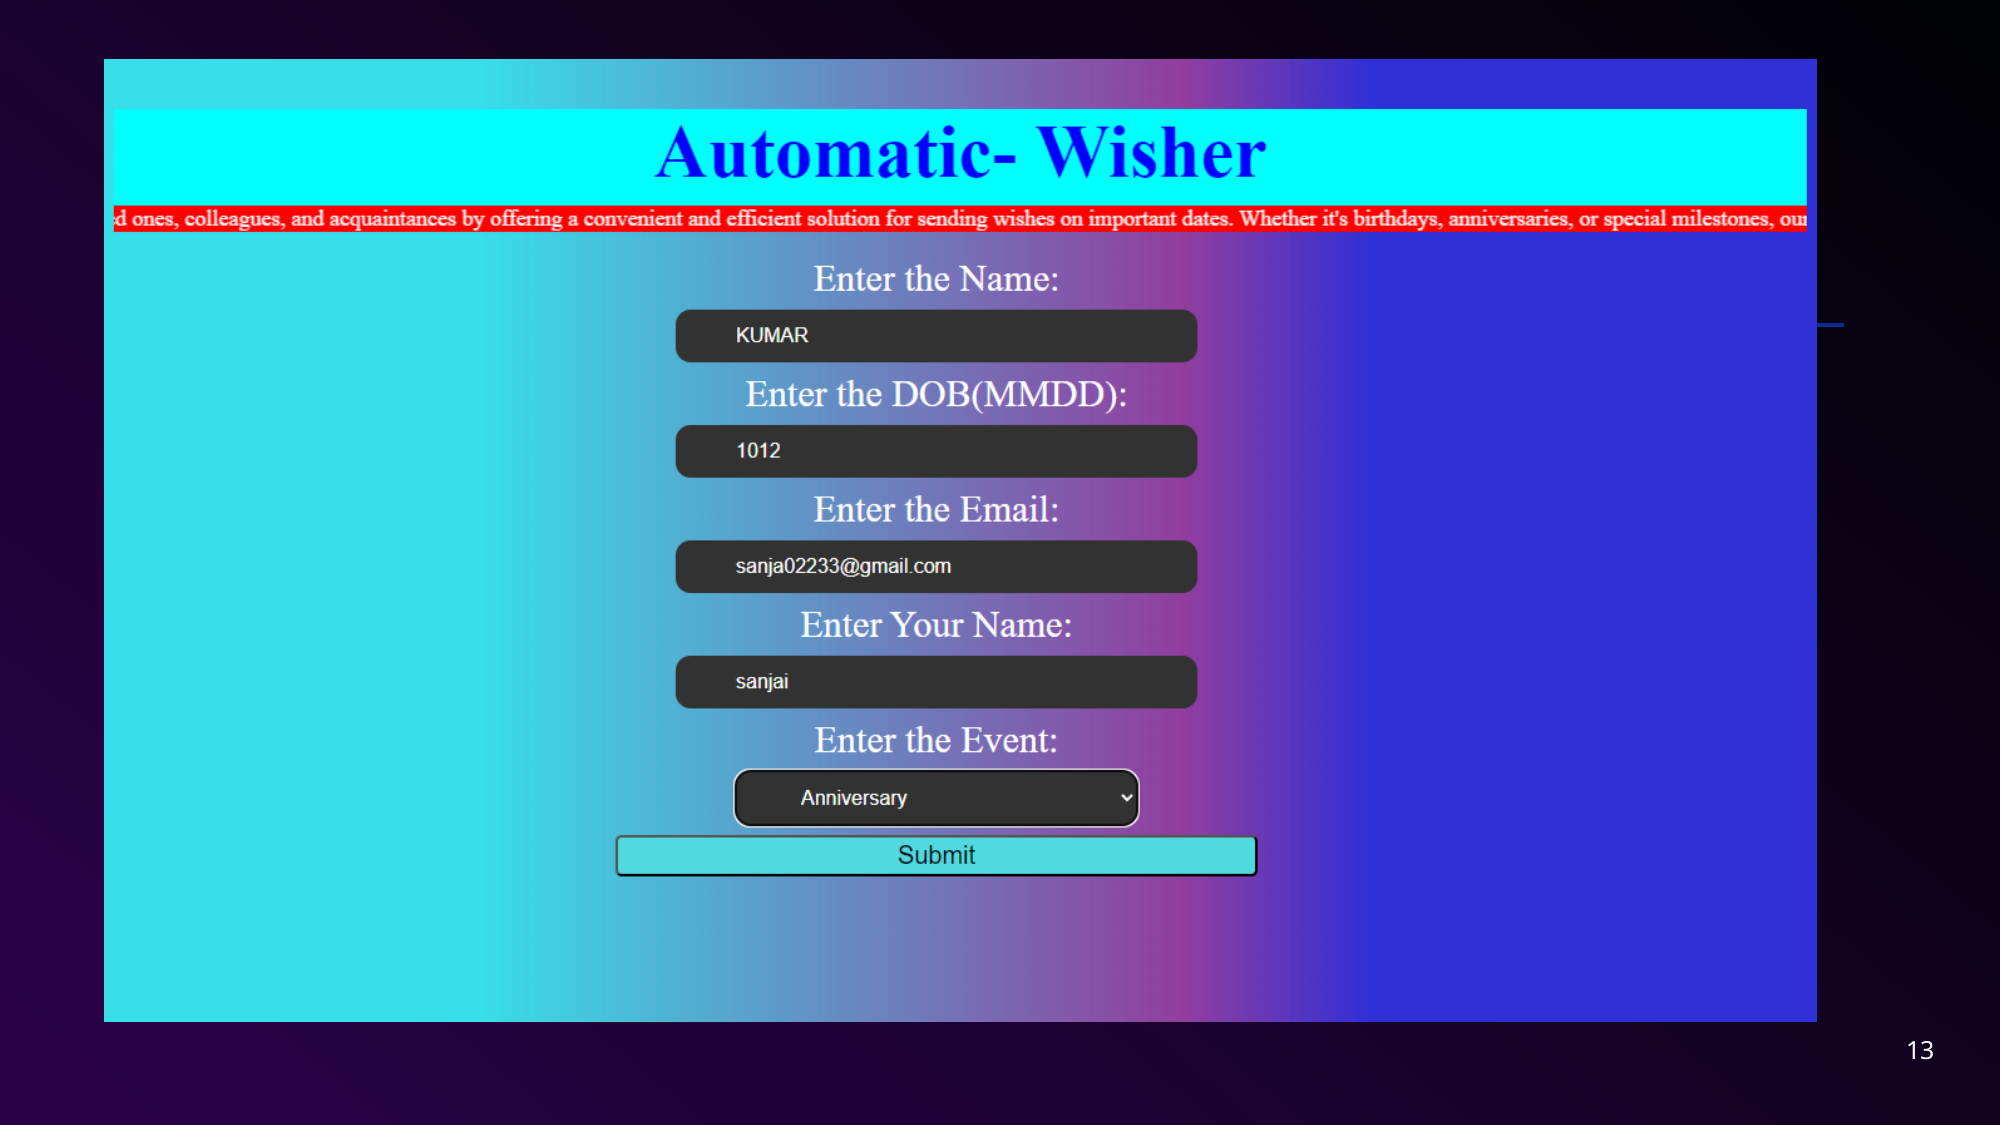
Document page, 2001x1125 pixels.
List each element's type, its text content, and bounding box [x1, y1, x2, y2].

slide_number 13 [1499, 1021, 1950, 1082]
picture [104, 59, 1817, 1022]
